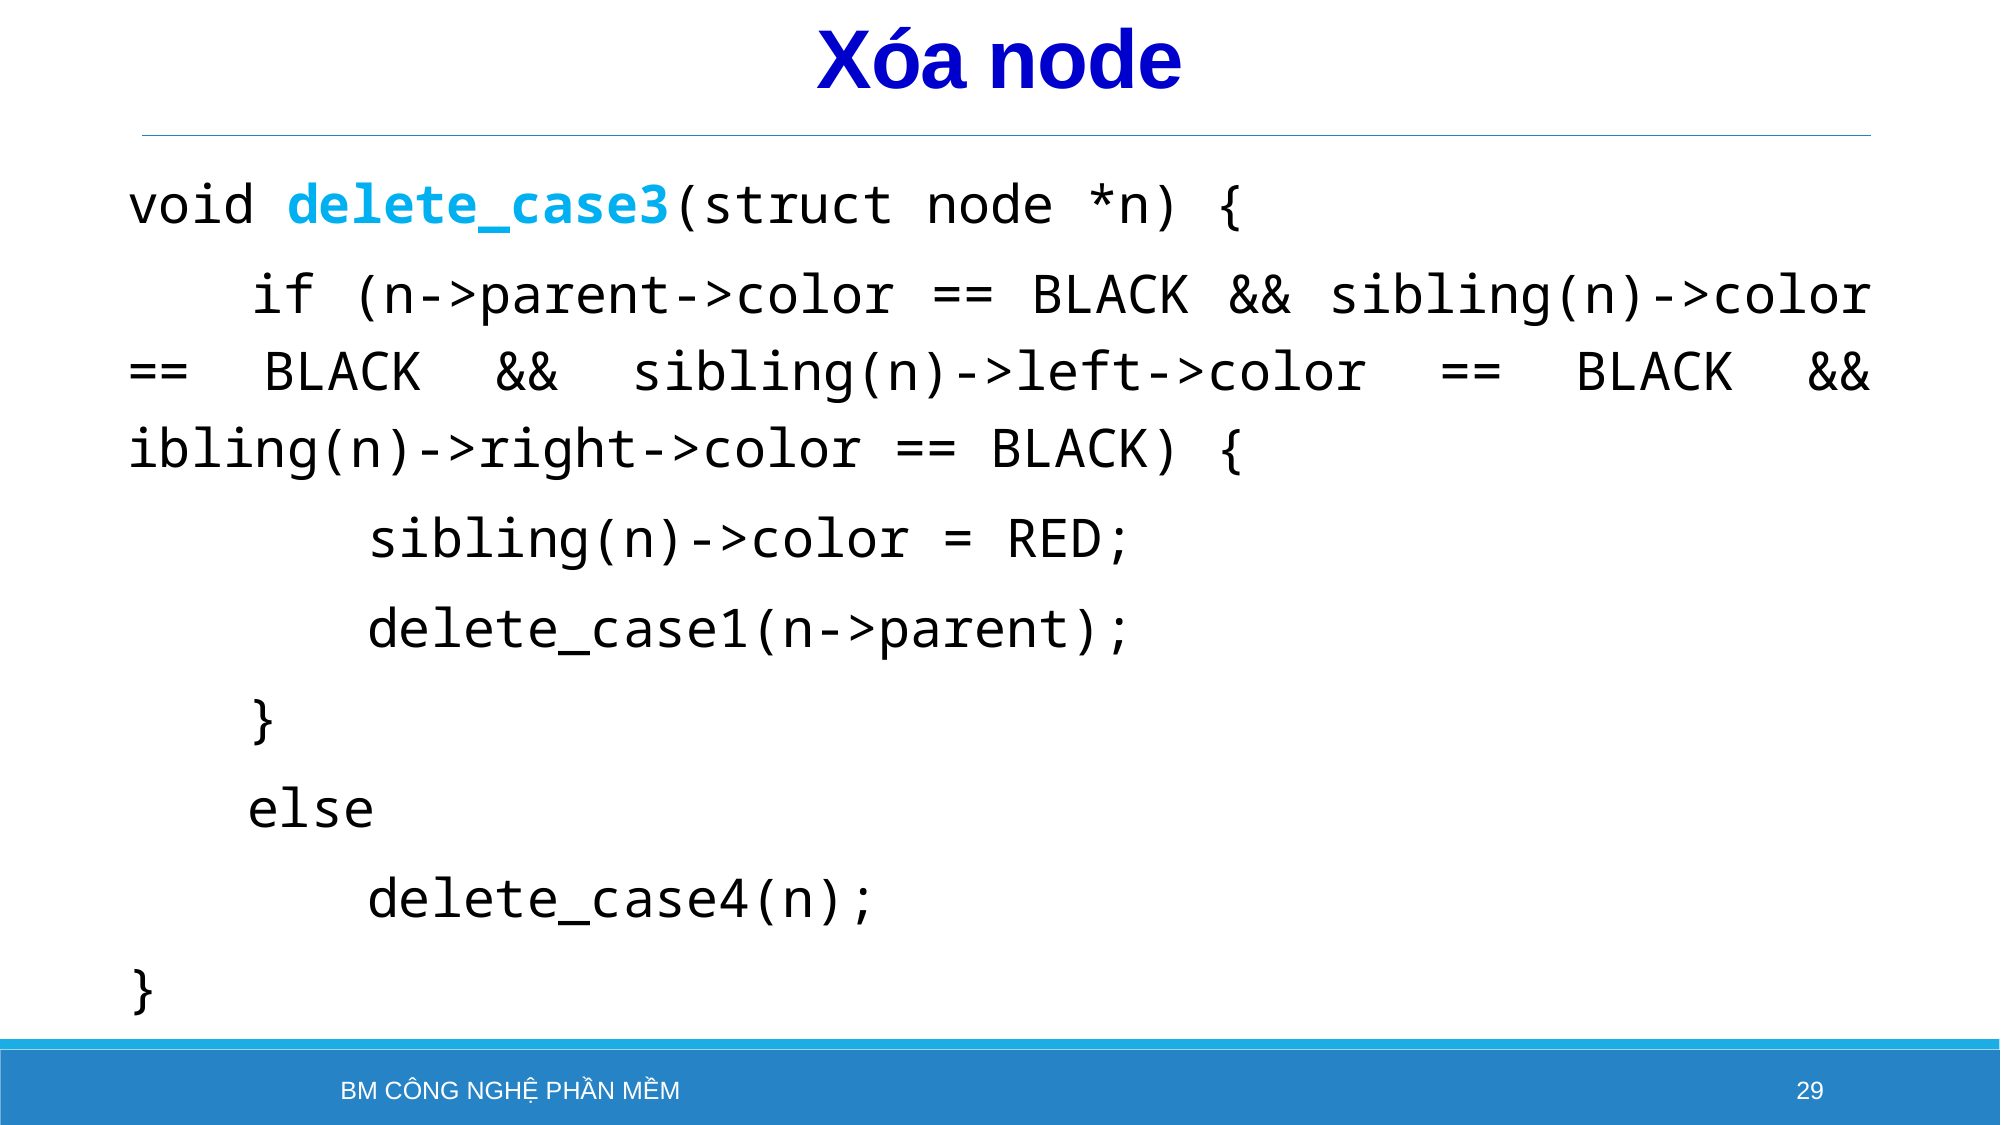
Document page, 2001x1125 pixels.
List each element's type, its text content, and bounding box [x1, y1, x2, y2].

slide_number 29 [1624, 1059, 1840, 1120]
footer BM Công nghệ phần mềm [180, 1059, 842, 1120]
title Xóa node [127, 5, 1873, 121]
list void delete_case3(struct node *n) { if (n->parent->color == BLACK && sibling(n)->color == BLACK && sibling(n)->left->color == BLACK && ibling(n)->right->color == BLACK) { sibling(n)->color = RED; delete_case1(n->parent); } else delete_case4(n); } [127, 149, 1873, 1034]
